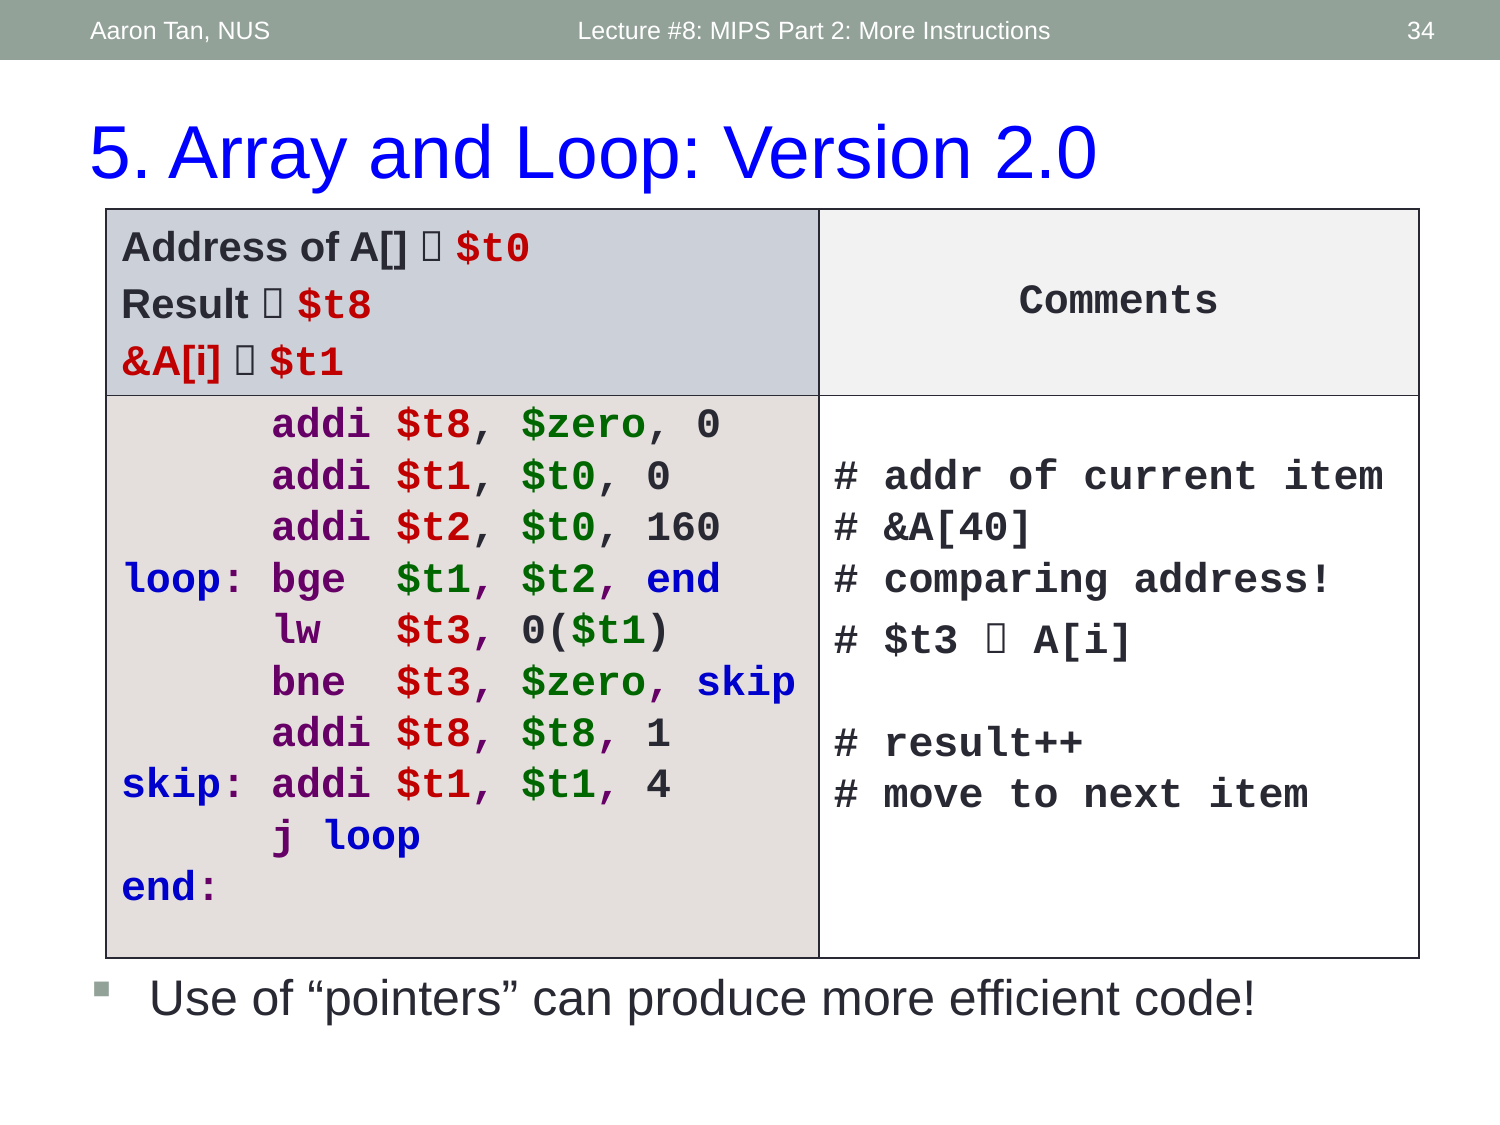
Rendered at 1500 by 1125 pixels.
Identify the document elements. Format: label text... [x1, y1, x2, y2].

slide_number Aaron Tan, NUS [75, 3, 550, 57]
table_cell addi $t8, $zero, 0 addi $t1, $t0, 0 addi $t2, $t0, 160 loop: bge $t1, $t2, end lw $t3, 0($t1) bne $t3, $zero, skip addi $t8, $t8, 1 skip: addi $t1, $t1, 4 j loop end: [107, 396, 818, 957]
list Use of “pointers” can produce more efficient code! [75, 958, 1425, 1064]
footer Lecture #8: MIPS Part 2: More Instructions [562, 3, 1238, 57]
table_header Address of A[]  $t0 Result  $t8 &A[i]  $t1 [107, 210, 818, 395]
text_box 5. Array and Loop: Version 2.0 [75, 96, 1450, 202]
table_cell # addr of current item # &A[40] # comparing address! # $t3  A[i] # result++ # move to next item [820, 396, 1418, 957]
table_header Comments [820, 210, 1418, 395]
slide_number 34 [1308, 3, 1450, 57]
